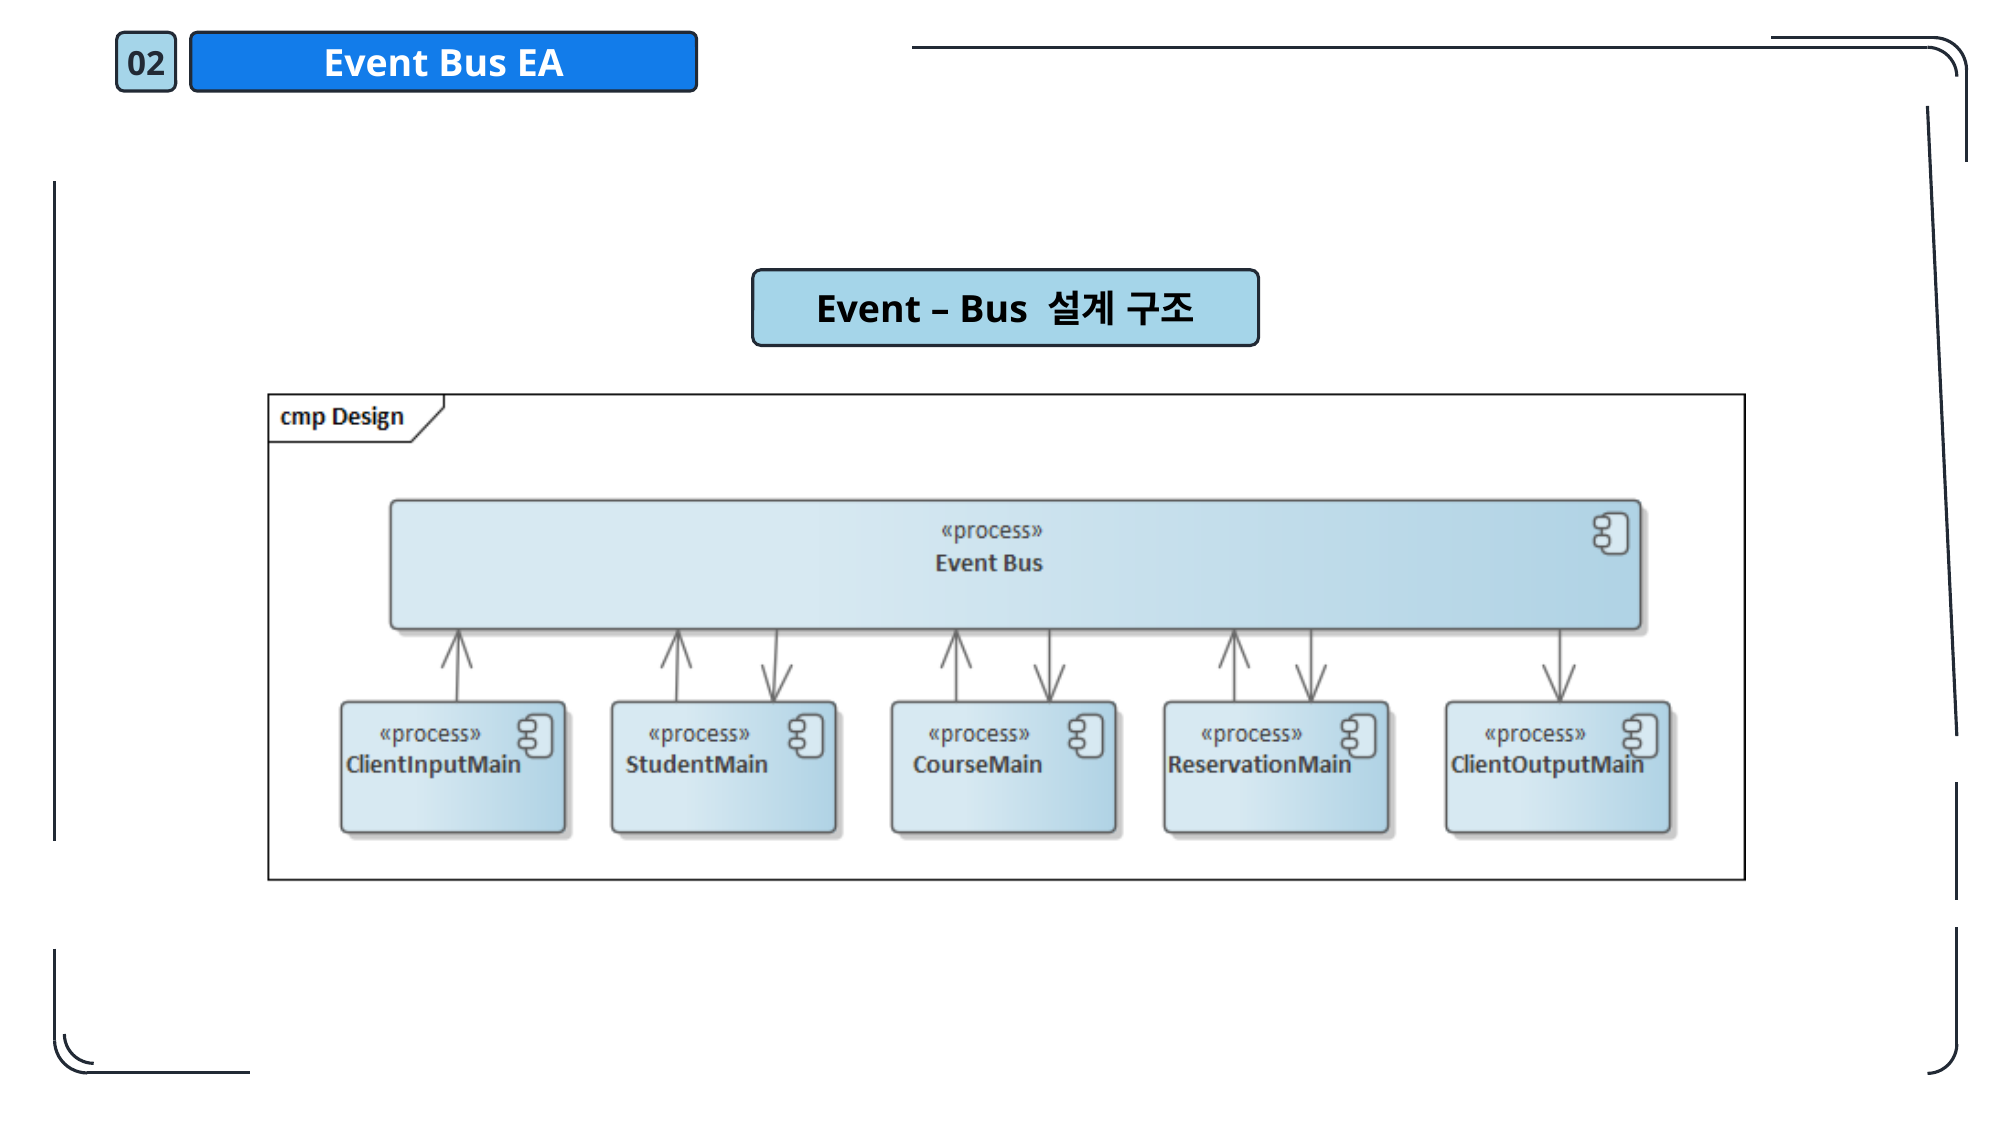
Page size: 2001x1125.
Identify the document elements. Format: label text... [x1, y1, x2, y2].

text_box Event Bus EA [190, 31, 698, 37]
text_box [54, 37, 1967, 1074]
text_box 02 [116, 31, 176, 37]
picture [266, 392, 1746, 883]
